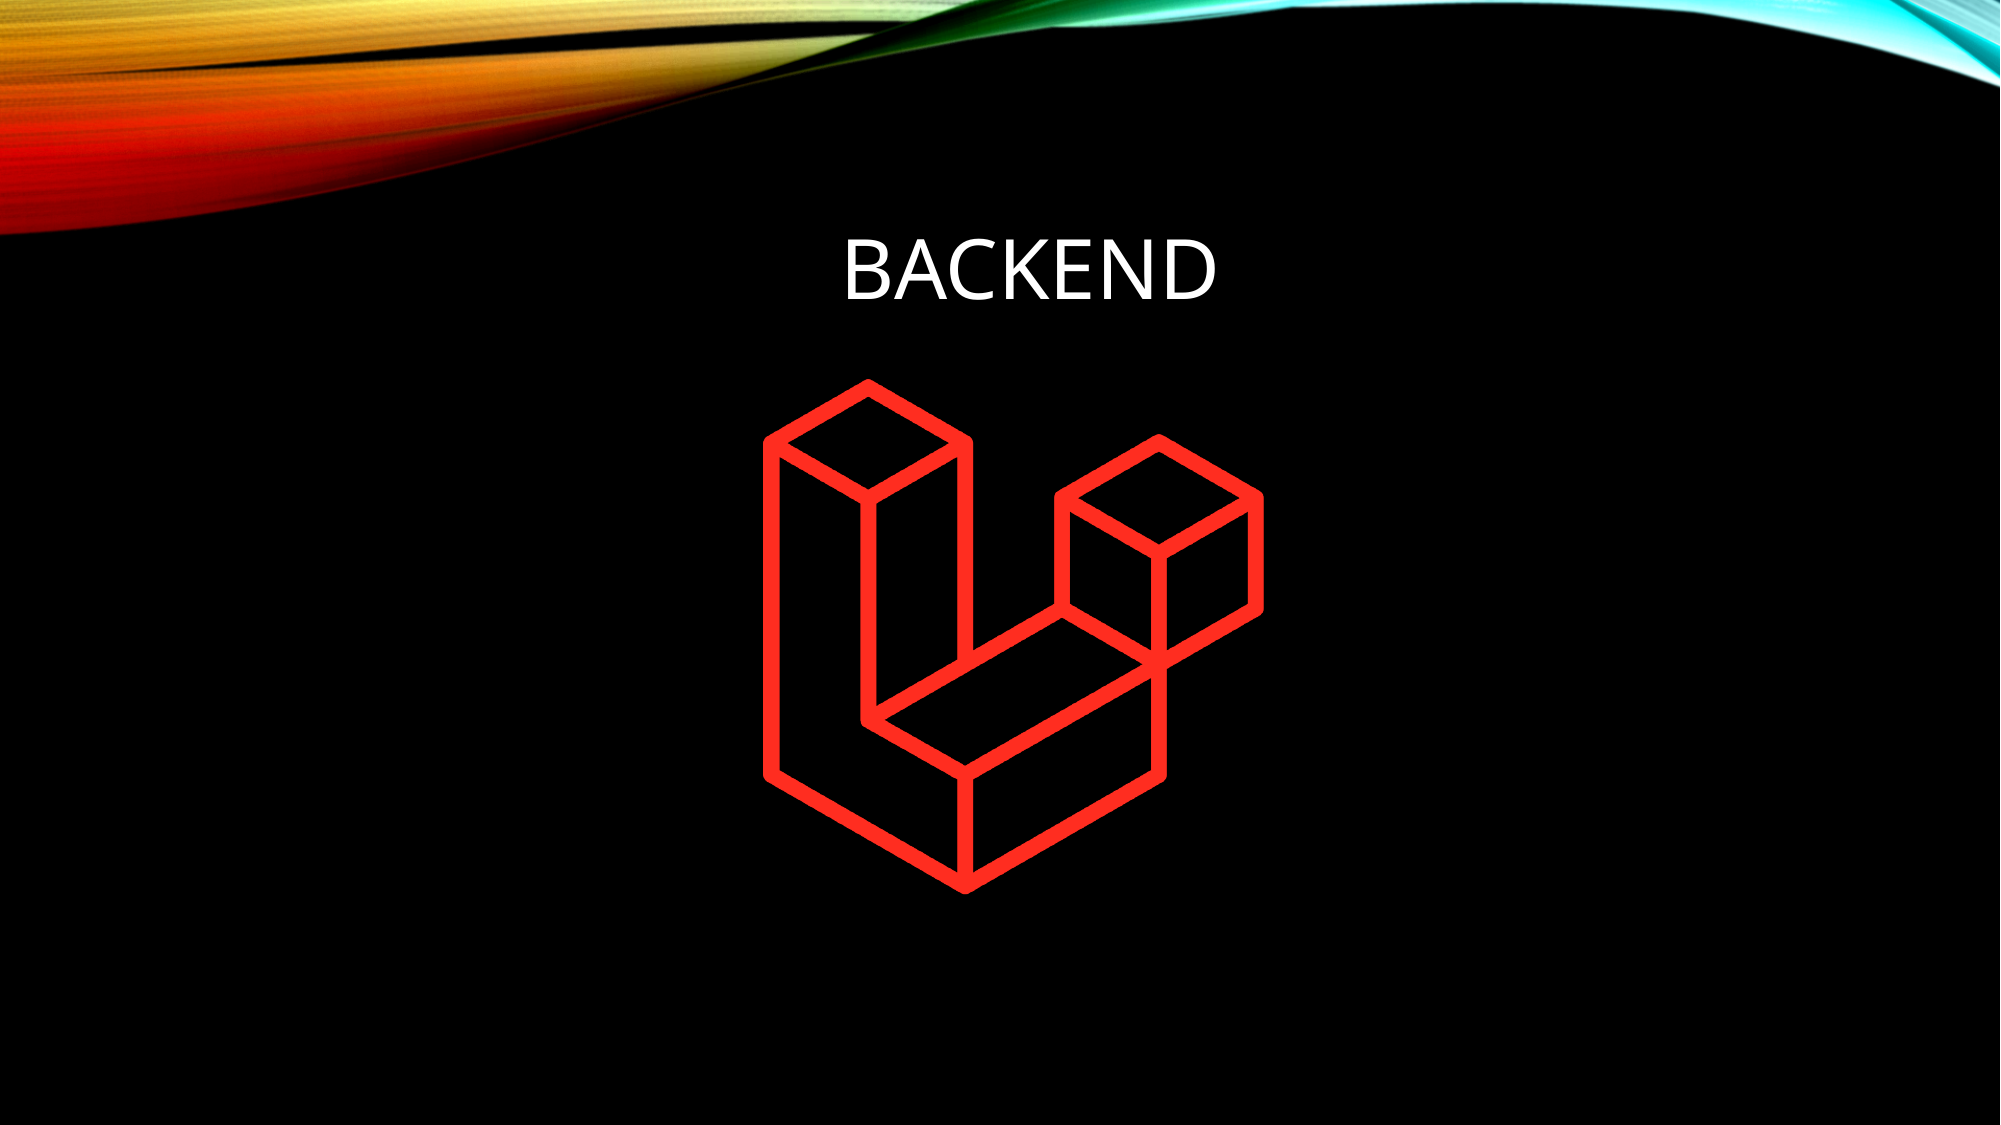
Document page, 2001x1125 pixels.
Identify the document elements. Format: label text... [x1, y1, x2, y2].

title Backend [795, 167, 1236, 378]
picture [0, 0, 2000, 237]
picture [763, 378, 1267, 903]
